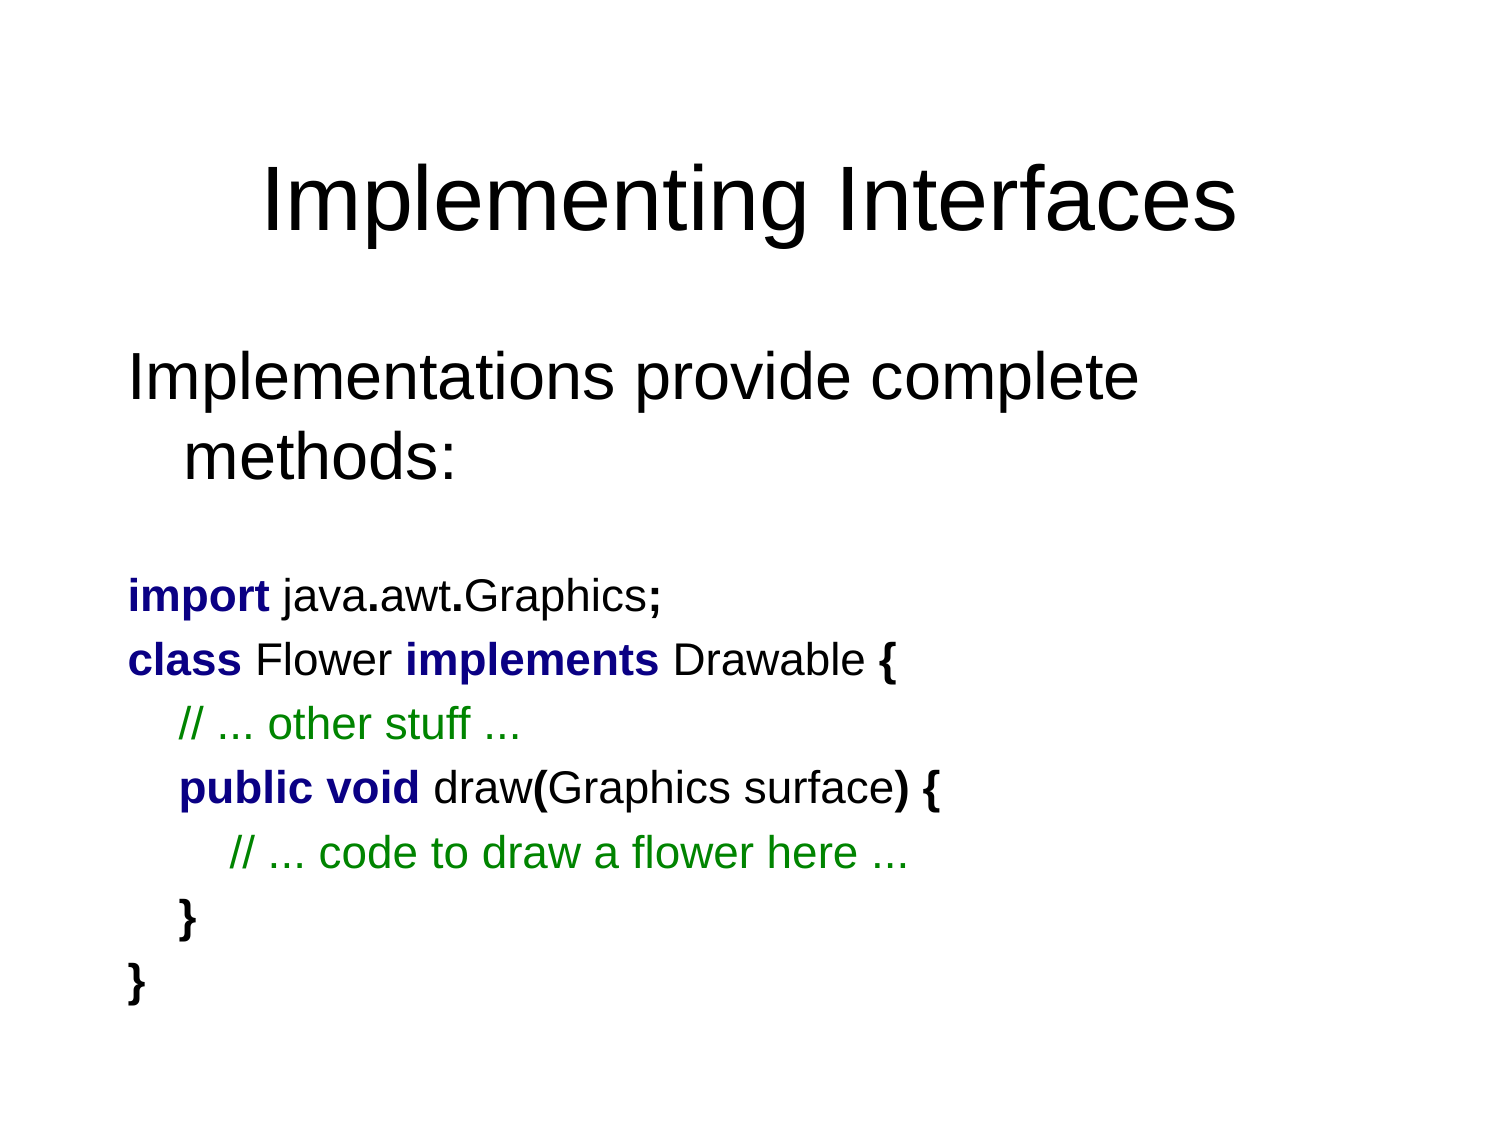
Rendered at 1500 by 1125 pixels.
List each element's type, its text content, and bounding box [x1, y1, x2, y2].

list Implementations provide complete methods: import java.awt.Graphics; class Flower implements Drawable { // ... other stuff ... public void draw(Graphics surface) { // ... code to draw a flower here ... } } [112, 324, 1388, 1001]
title Implementing Interfaces [112, 99, 1388, 288]
